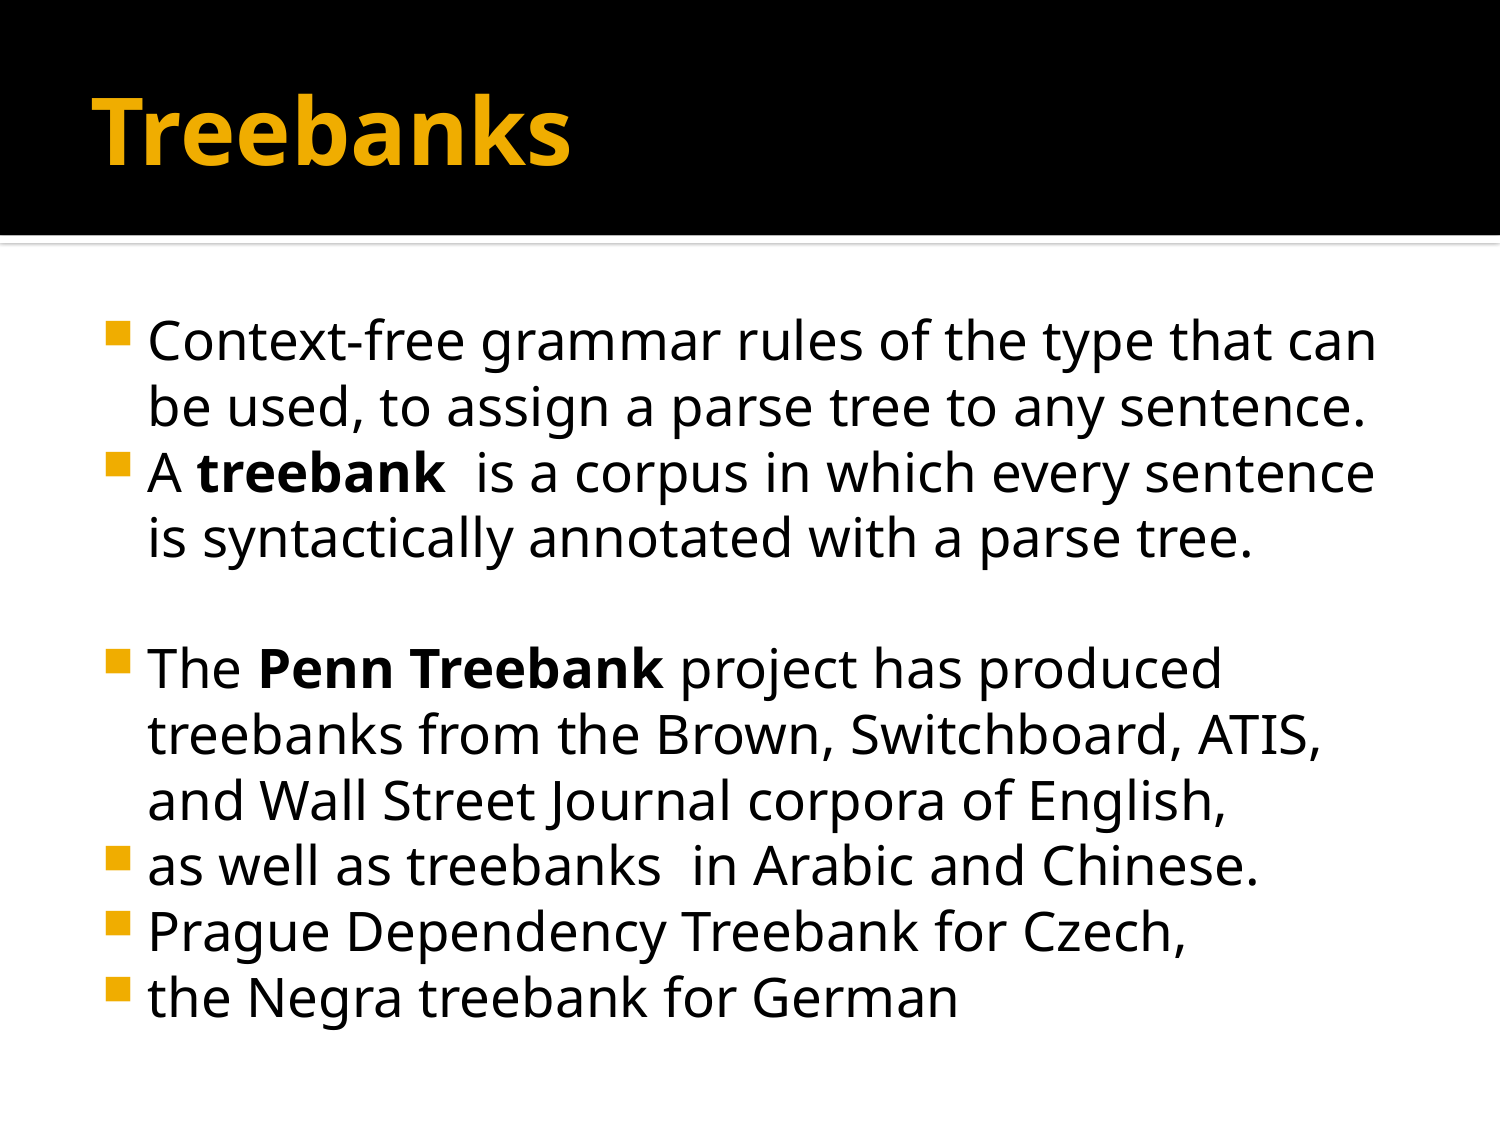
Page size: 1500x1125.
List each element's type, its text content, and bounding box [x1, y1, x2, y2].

list Context-free grammar rules of the type that can be used, to assign a parse tree to any sentence. A treebank is a corpus in which every sentence is syntactically annotated with a parse tree. The Penn Treebank project has produced treebanks from the Brown, Switchboard, ATIS, and Wall Street Journal corpora of English, as well as treebanks in Arabic and Chinese. Prague Dependency Treebank for Czech, the Negra treebank for German [75, 291, 1425, 1050]
title Treebanks [75, 25, 1425, 231]
